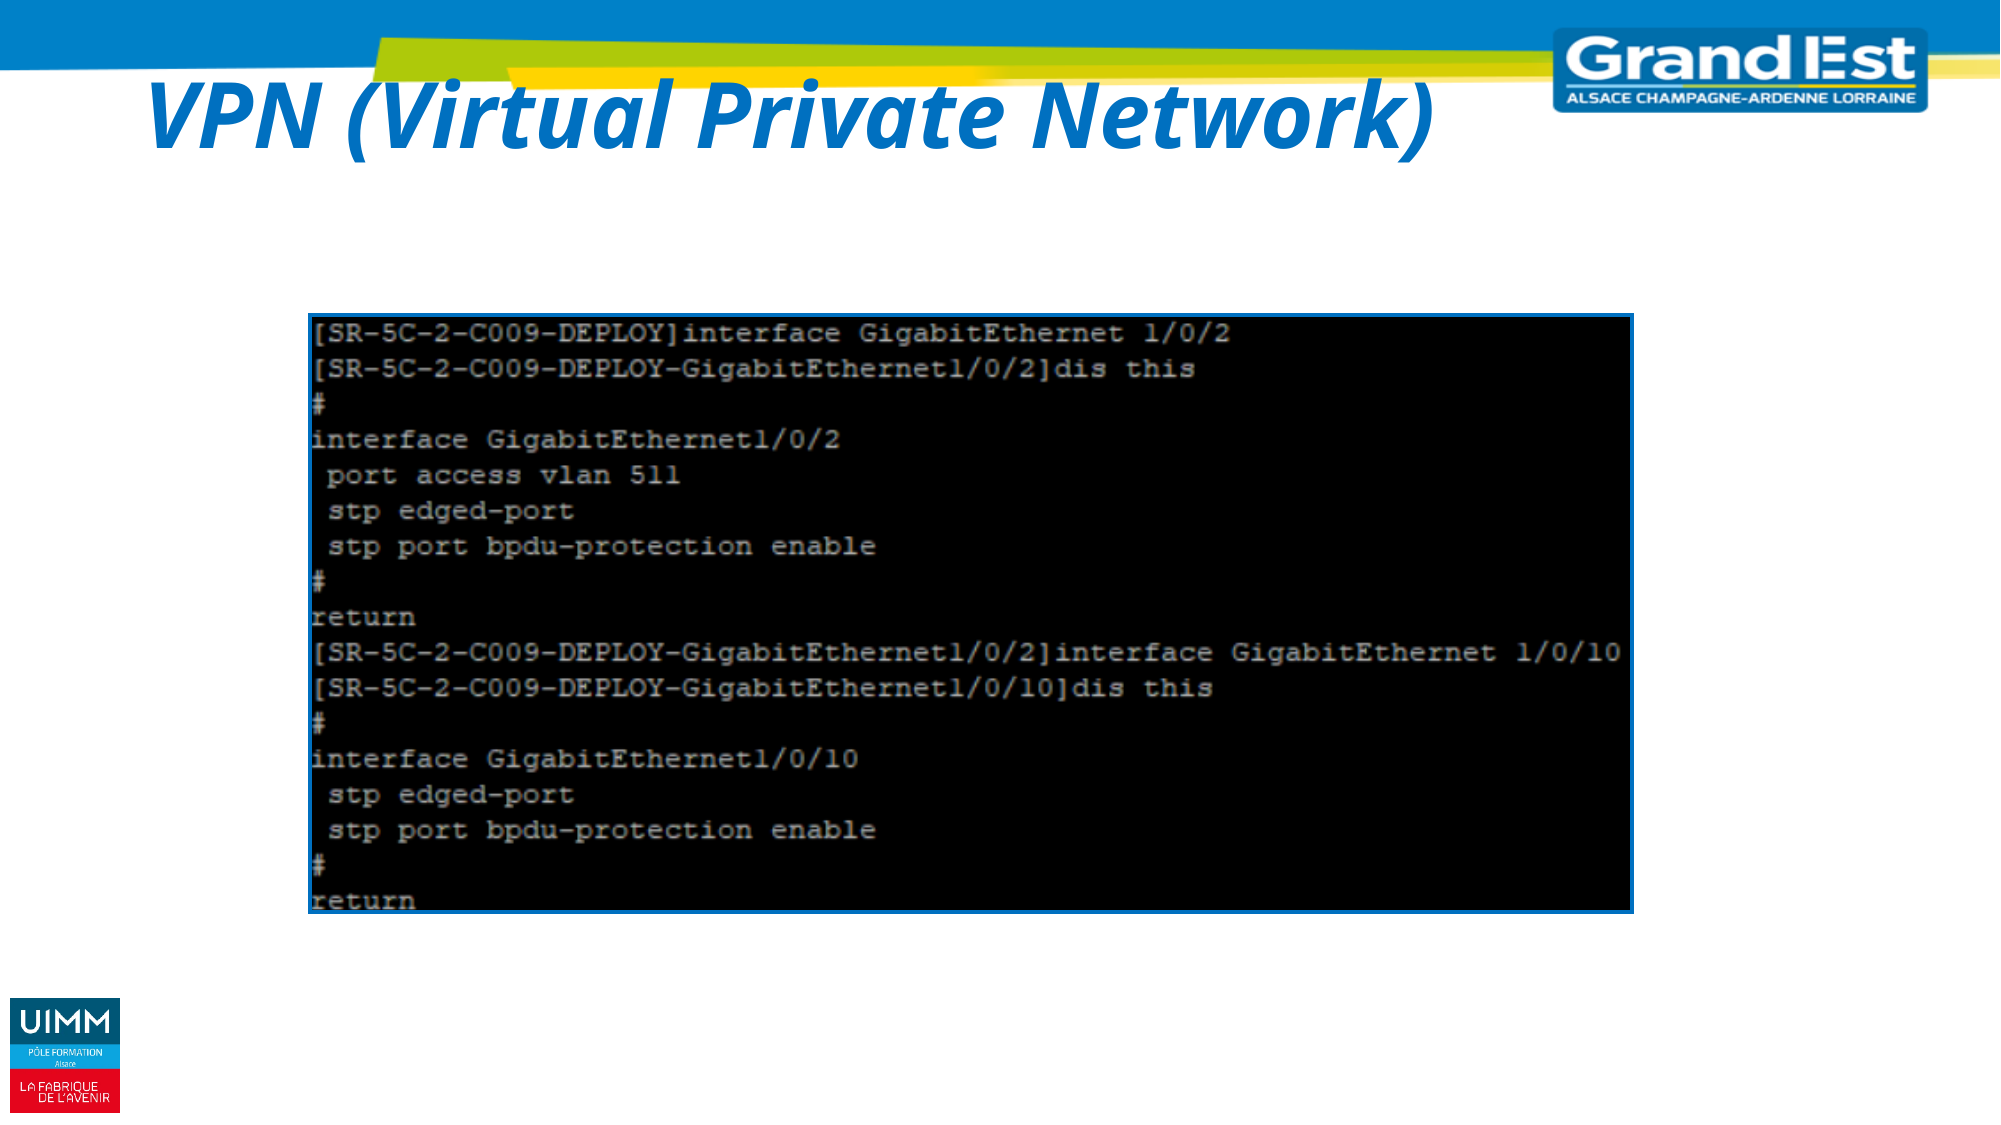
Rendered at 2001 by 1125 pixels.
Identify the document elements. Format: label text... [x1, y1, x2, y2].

title VPN (Virtual Private Network) [143, 120, 1585, 228]
picture [0, 0, 2000, 1125]
